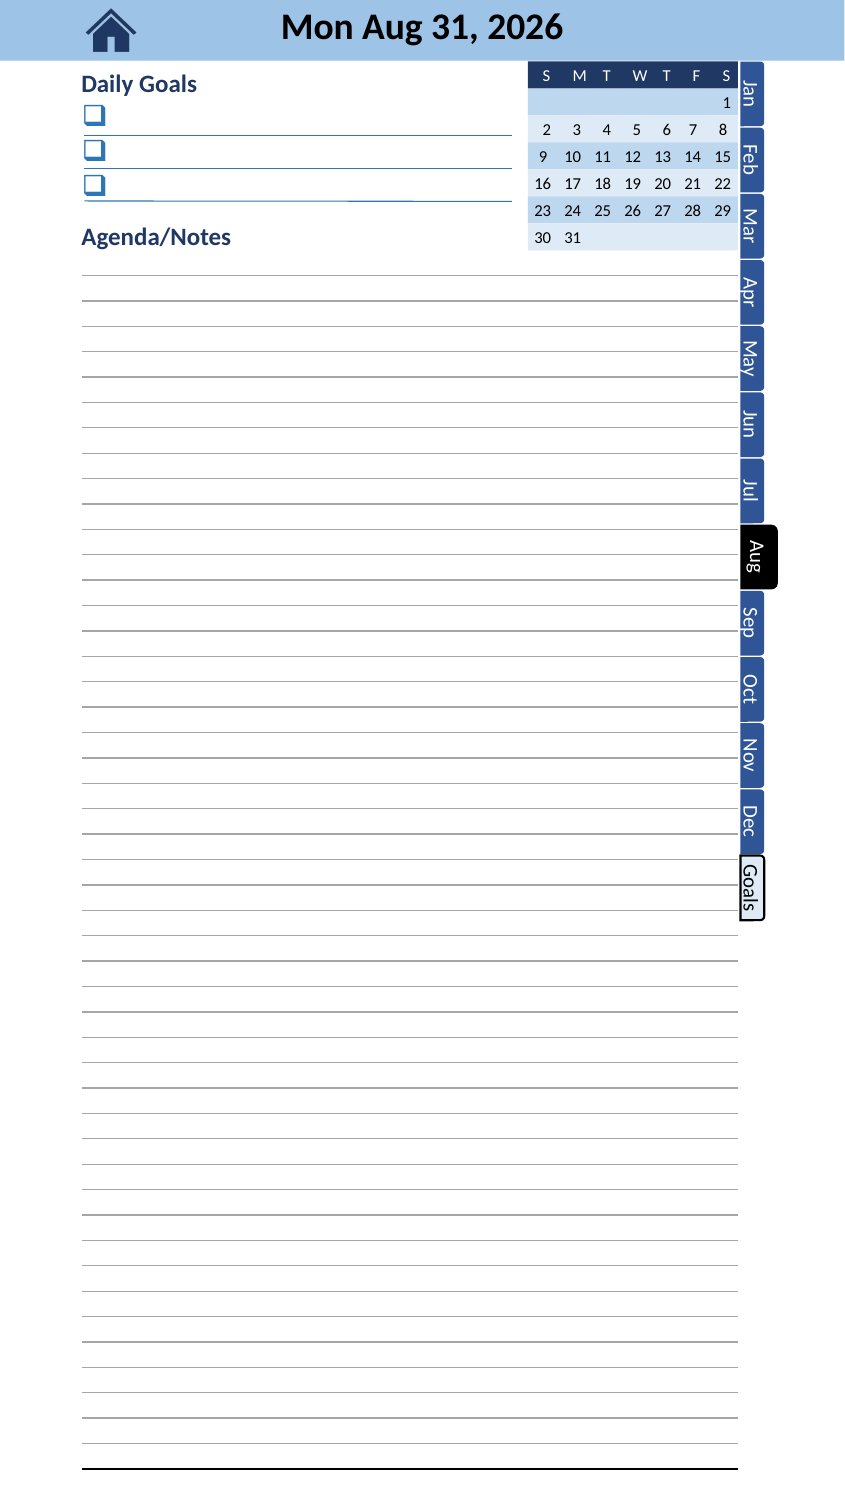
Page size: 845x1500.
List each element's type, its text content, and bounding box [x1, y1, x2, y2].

picture [82, 1, 140, 59]
list Mon Aug 31, 2026 [190, 0, 655, 61]
